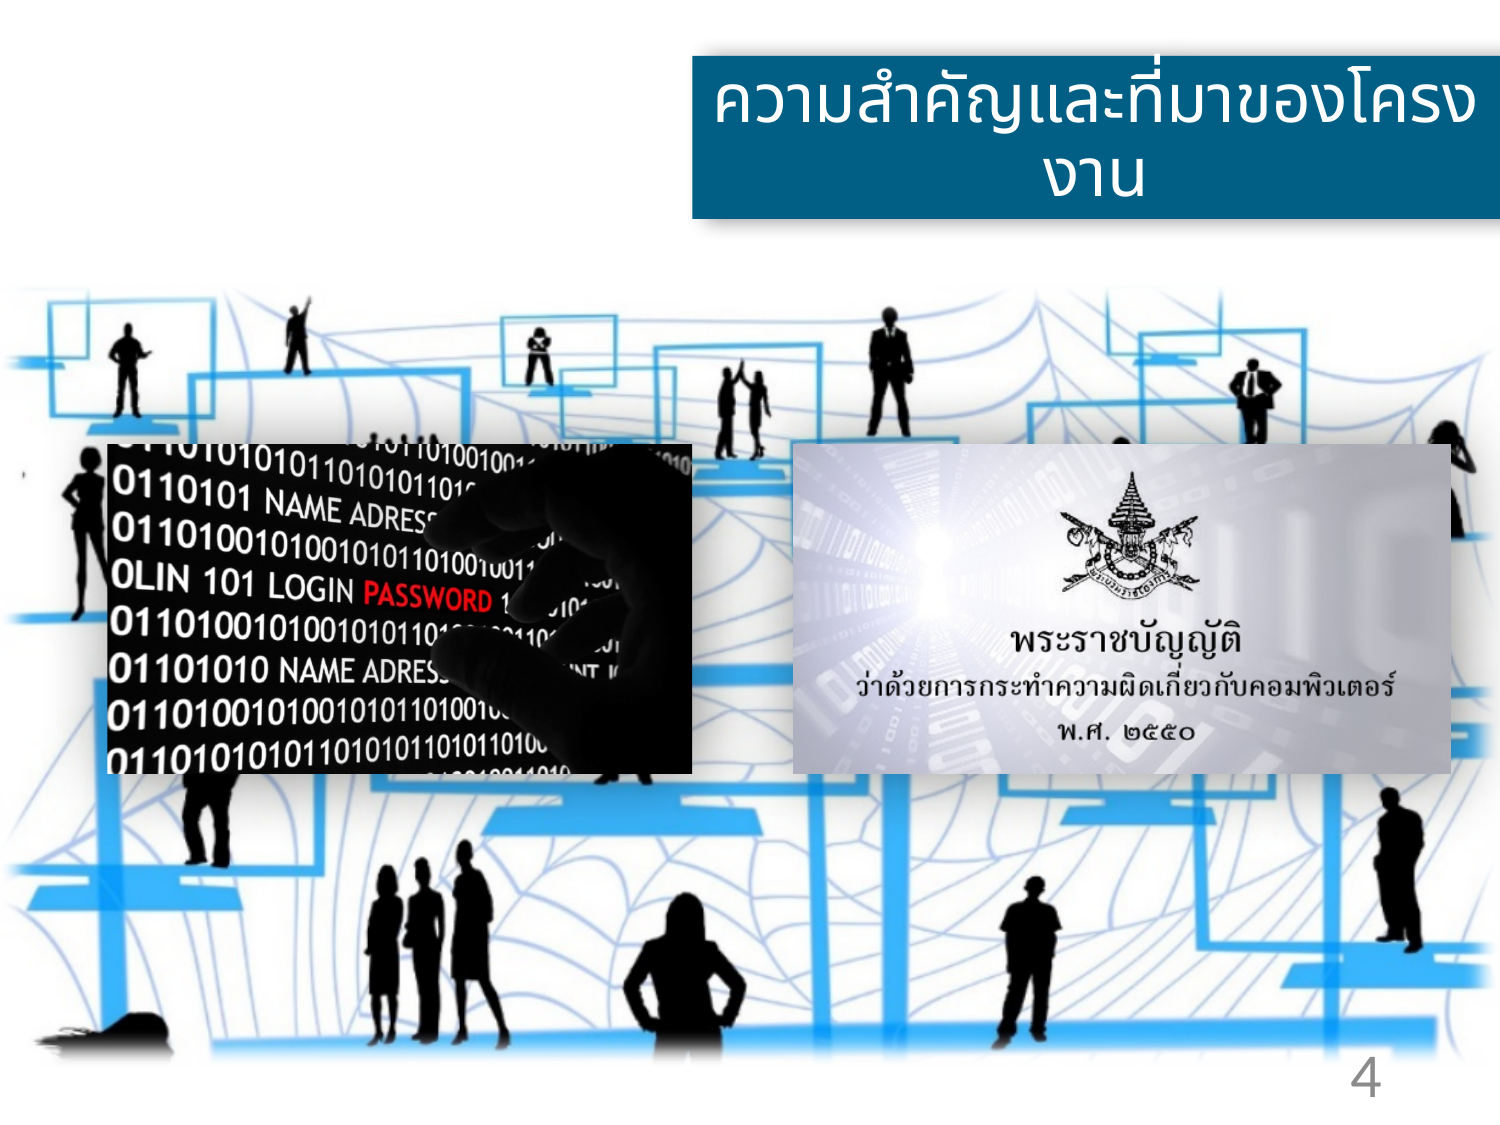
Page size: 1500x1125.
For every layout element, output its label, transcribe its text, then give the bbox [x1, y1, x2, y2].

slide_number 4 [1059, 1067, 1397, 1103]
picture [107, 444, 693, 774]
title ความสำคัญและที่มาของโครงงาน [692, 55, 1500, 219]
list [0, 283, 1500, 1067]
picture [793, 444, 1451, 774]
